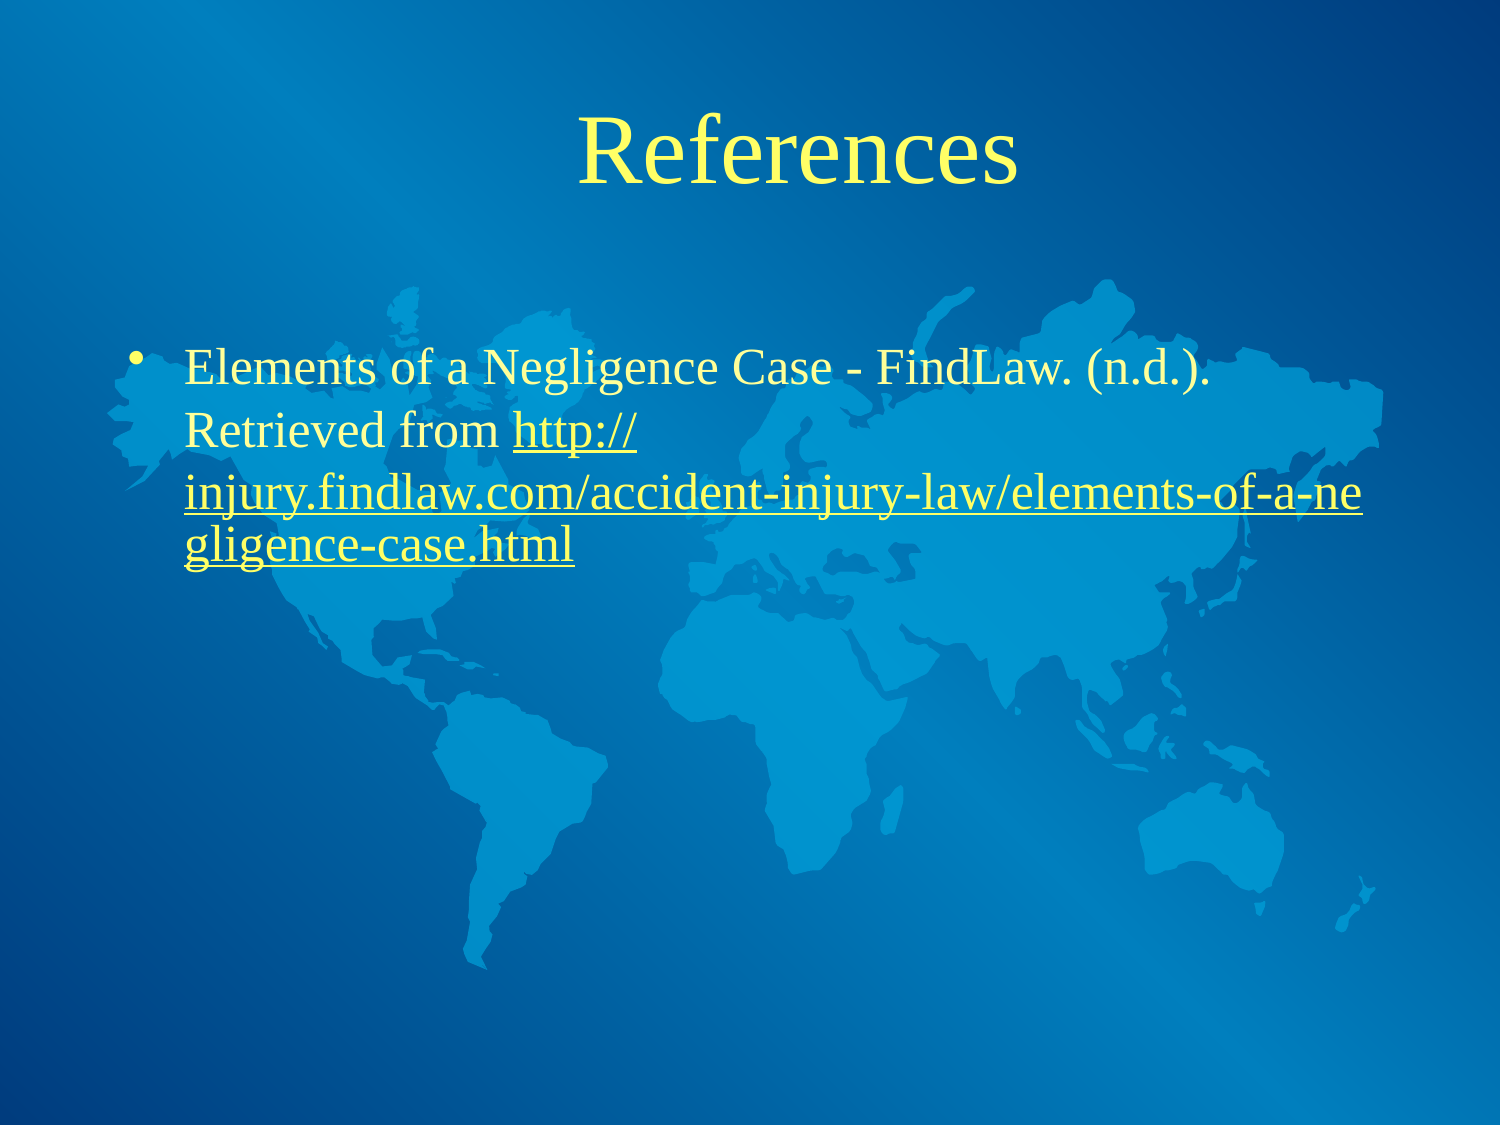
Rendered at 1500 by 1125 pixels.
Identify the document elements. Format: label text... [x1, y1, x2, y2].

list Elements of a Negligence Case - FindLaw. (n.d.). Retrieved from http://injury.findlaw.com/accident-injury-law/elements-of-a-negligence-case.html [112, 324, 1388, 963]
title References [112, 50, 1388, 238]
